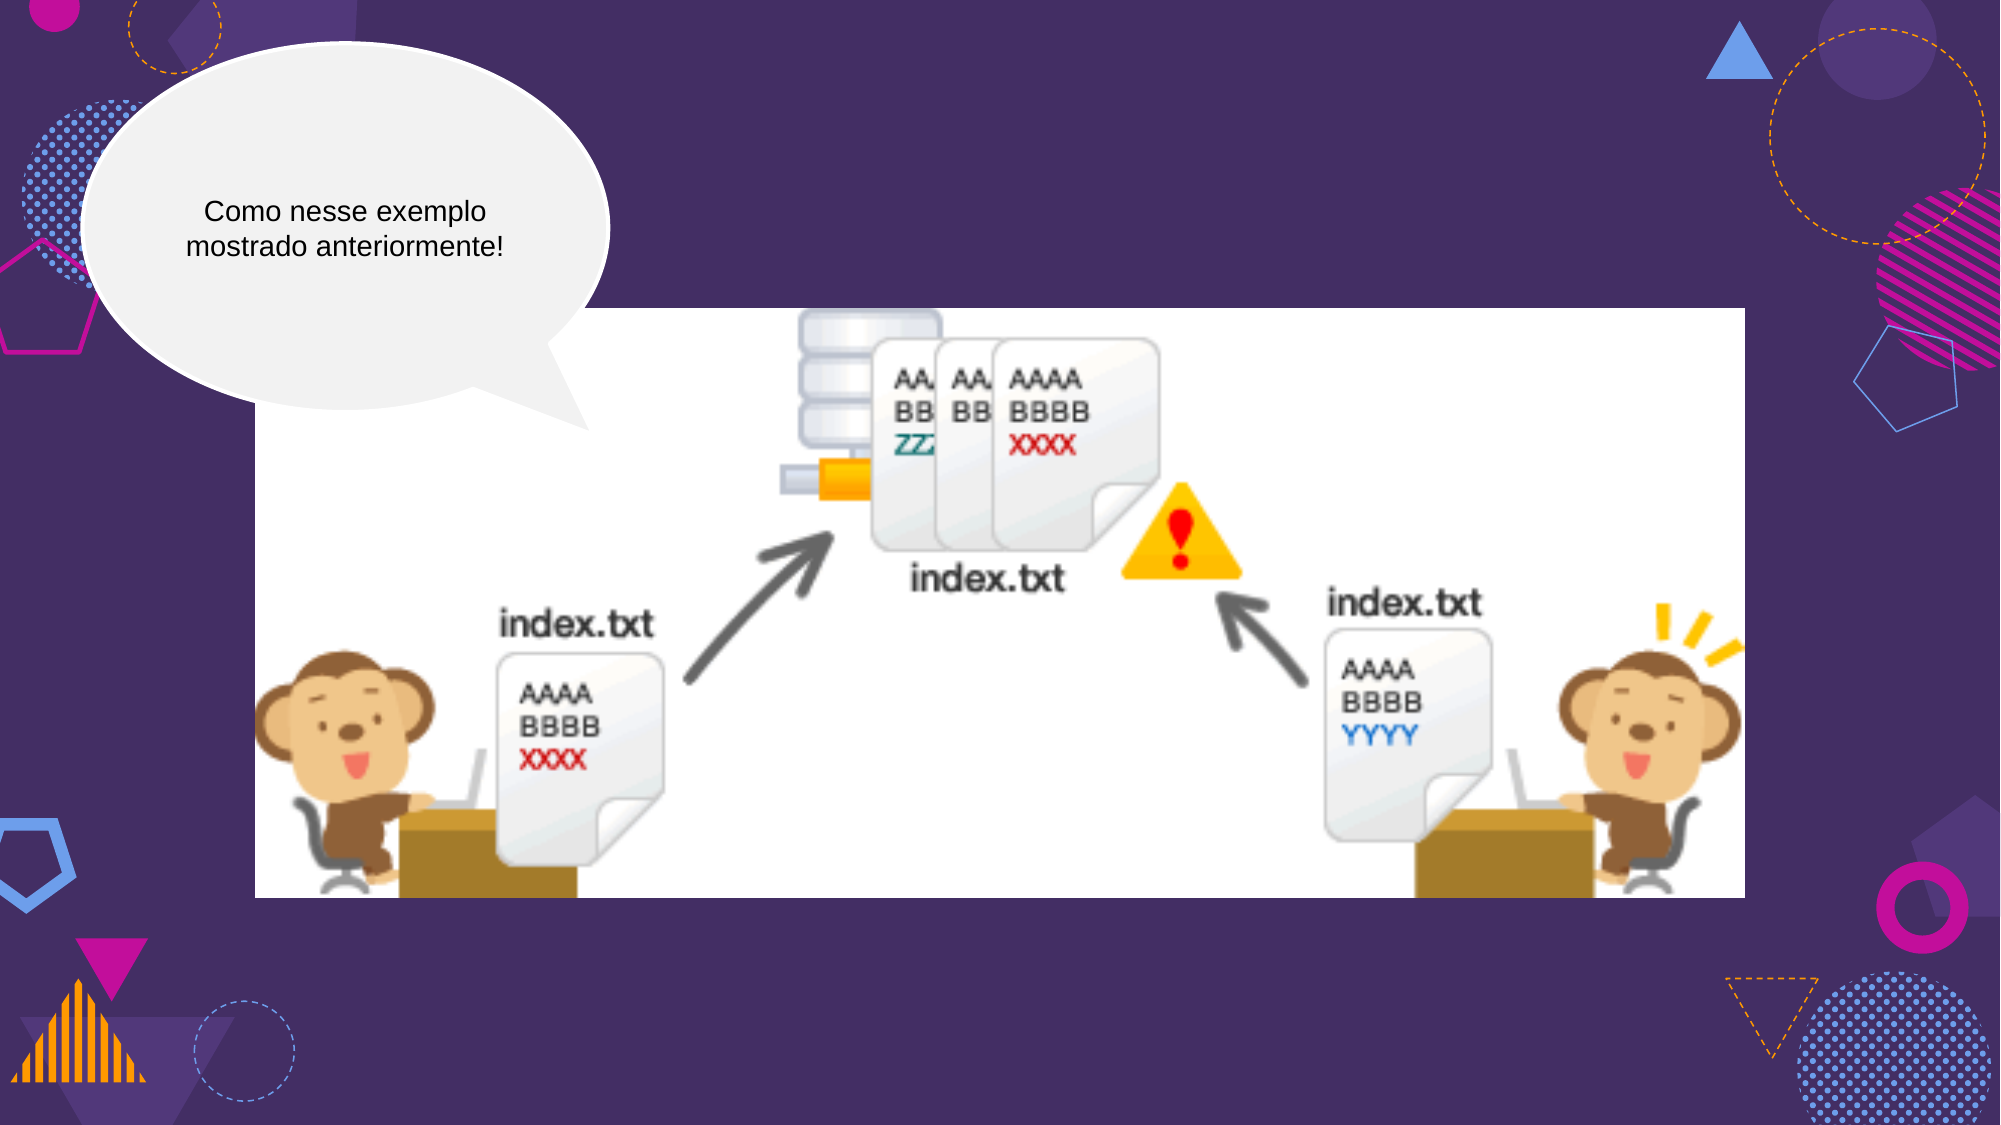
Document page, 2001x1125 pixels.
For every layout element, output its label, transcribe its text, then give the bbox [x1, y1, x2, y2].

picture [255, 307, 1745, 898]
text_box Como nesse exemplo mostrado anteriormente! [80, 41, 611, 402]
